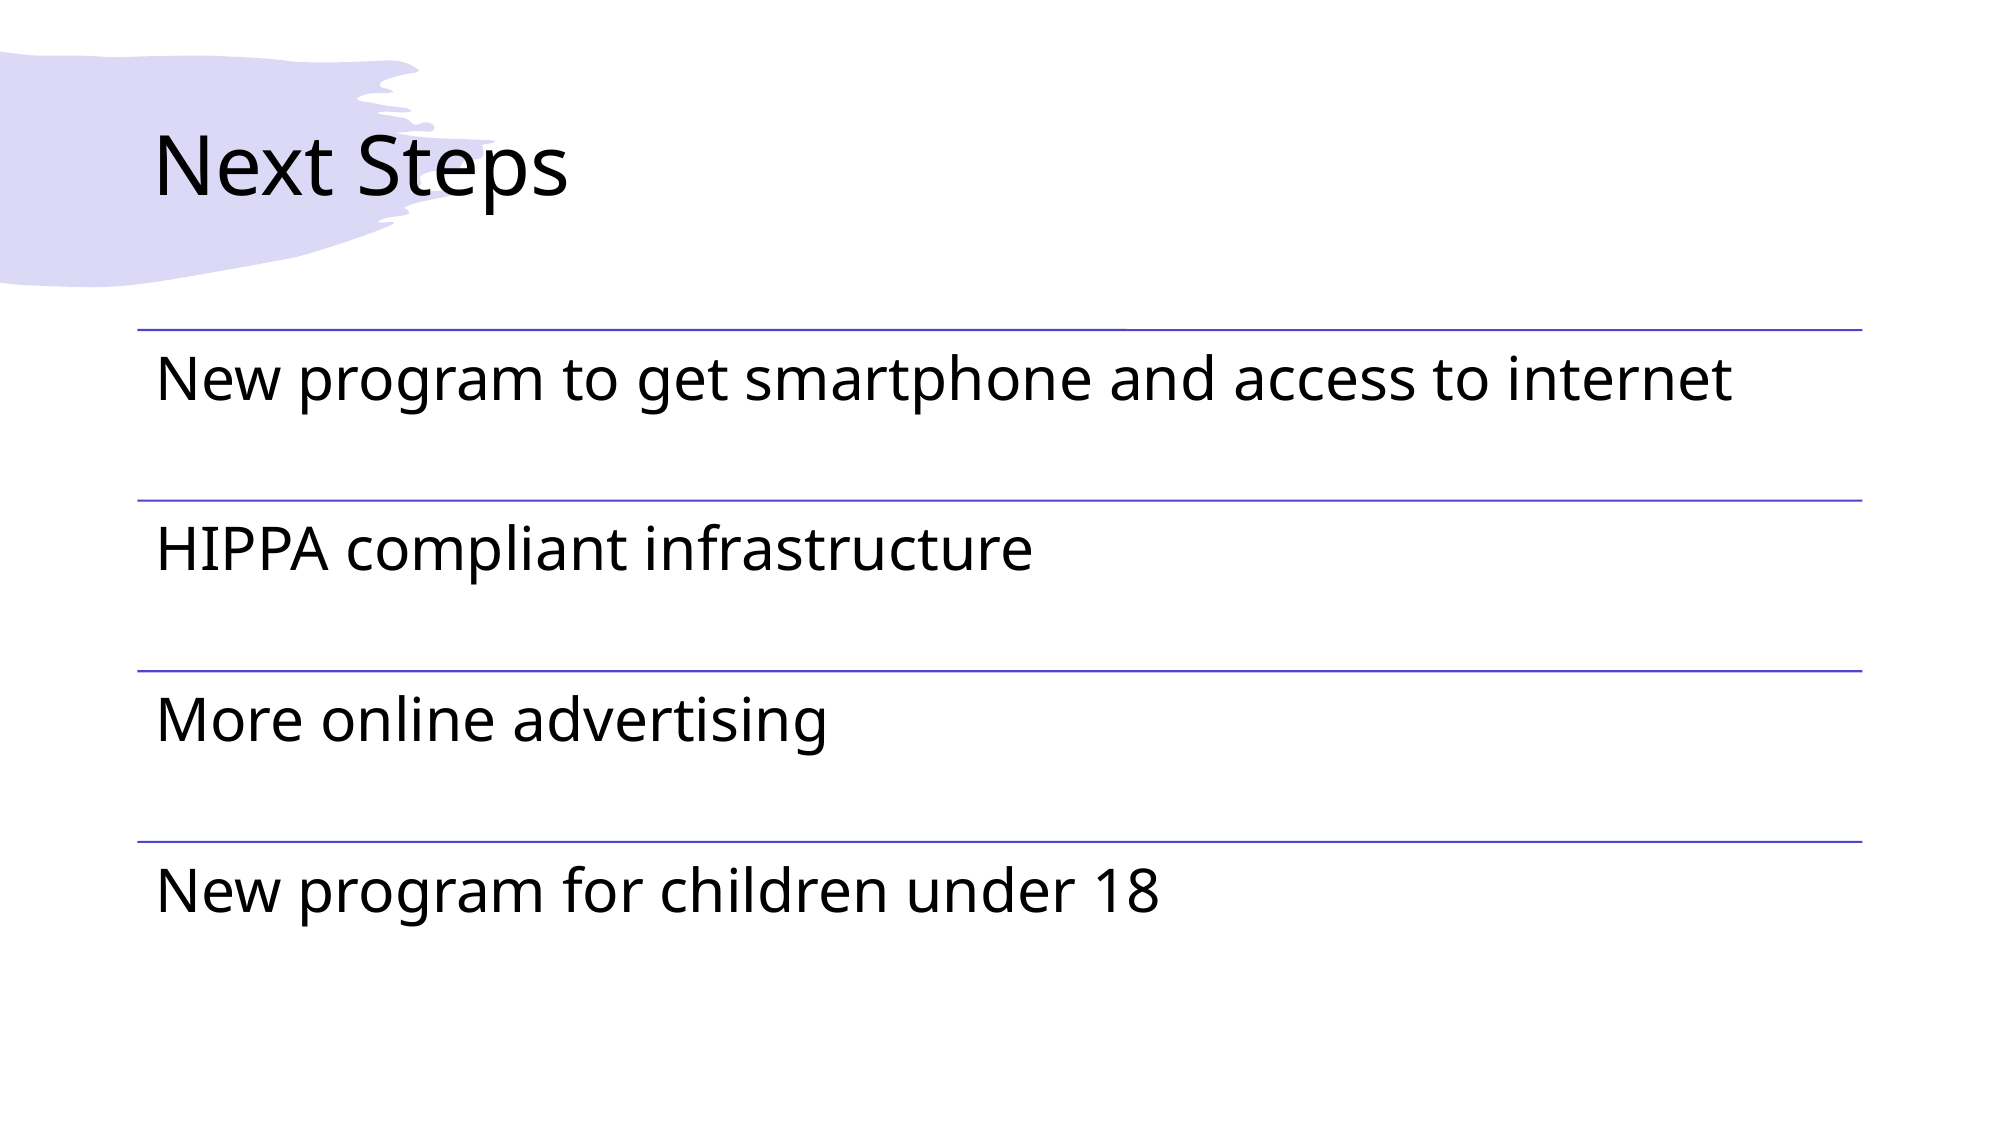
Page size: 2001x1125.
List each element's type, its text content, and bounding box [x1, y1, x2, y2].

title Next Steps [137, 59, 1863, 278]
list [137, 329, 1863, 1013]
